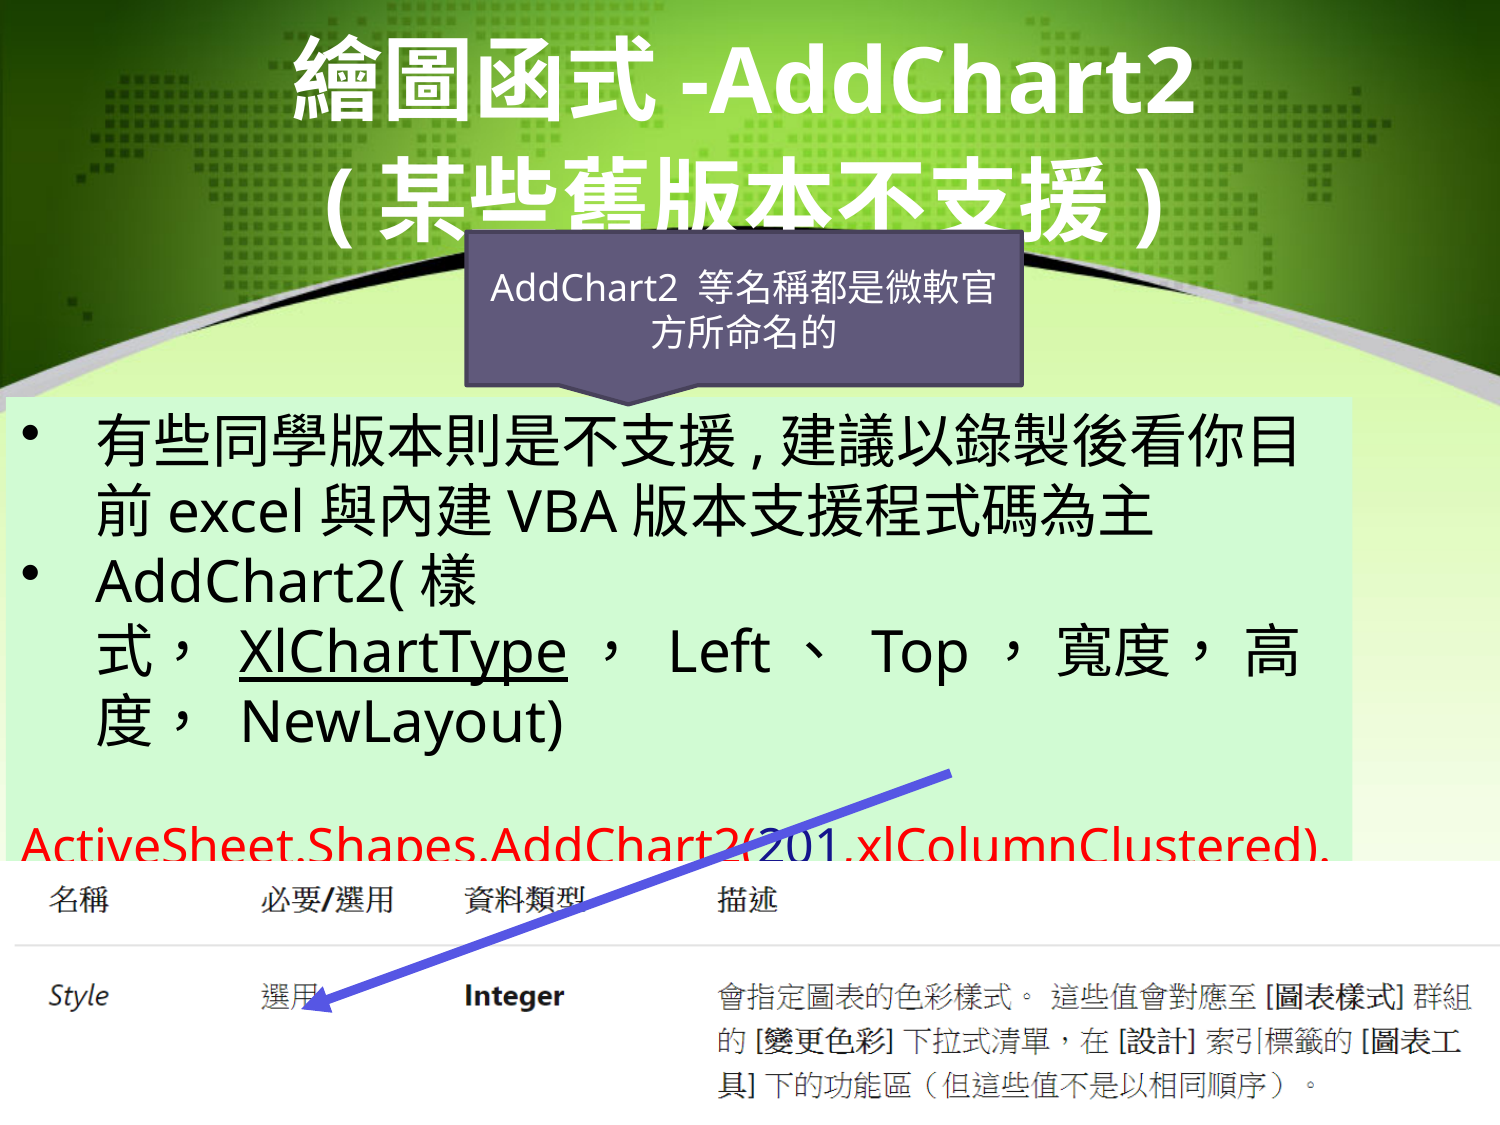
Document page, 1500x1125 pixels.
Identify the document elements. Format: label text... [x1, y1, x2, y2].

text_box 有些同學版本則是不支援,建議以錄製後看你目前excel與內建VBA版本支援程式碼為主 AddChart2(樣式， XlChartType， Left、 Top， 寬度， 高度， NewLayout) ActiveSheet.Shapes.AddChart2(201,xlColumnClustered).Select [5, 397, 1353, 859]
text_box 繪圖函式-AddChart2 (某些舊版本不支援) [69, 3, 1419, 279]
text_box AddChart2 等名稱都是微軟官方所命名的 [464, 229, 1024, 407]
picture [0, 0, 1500, 1125]
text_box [300, 772, 951, 1010]
